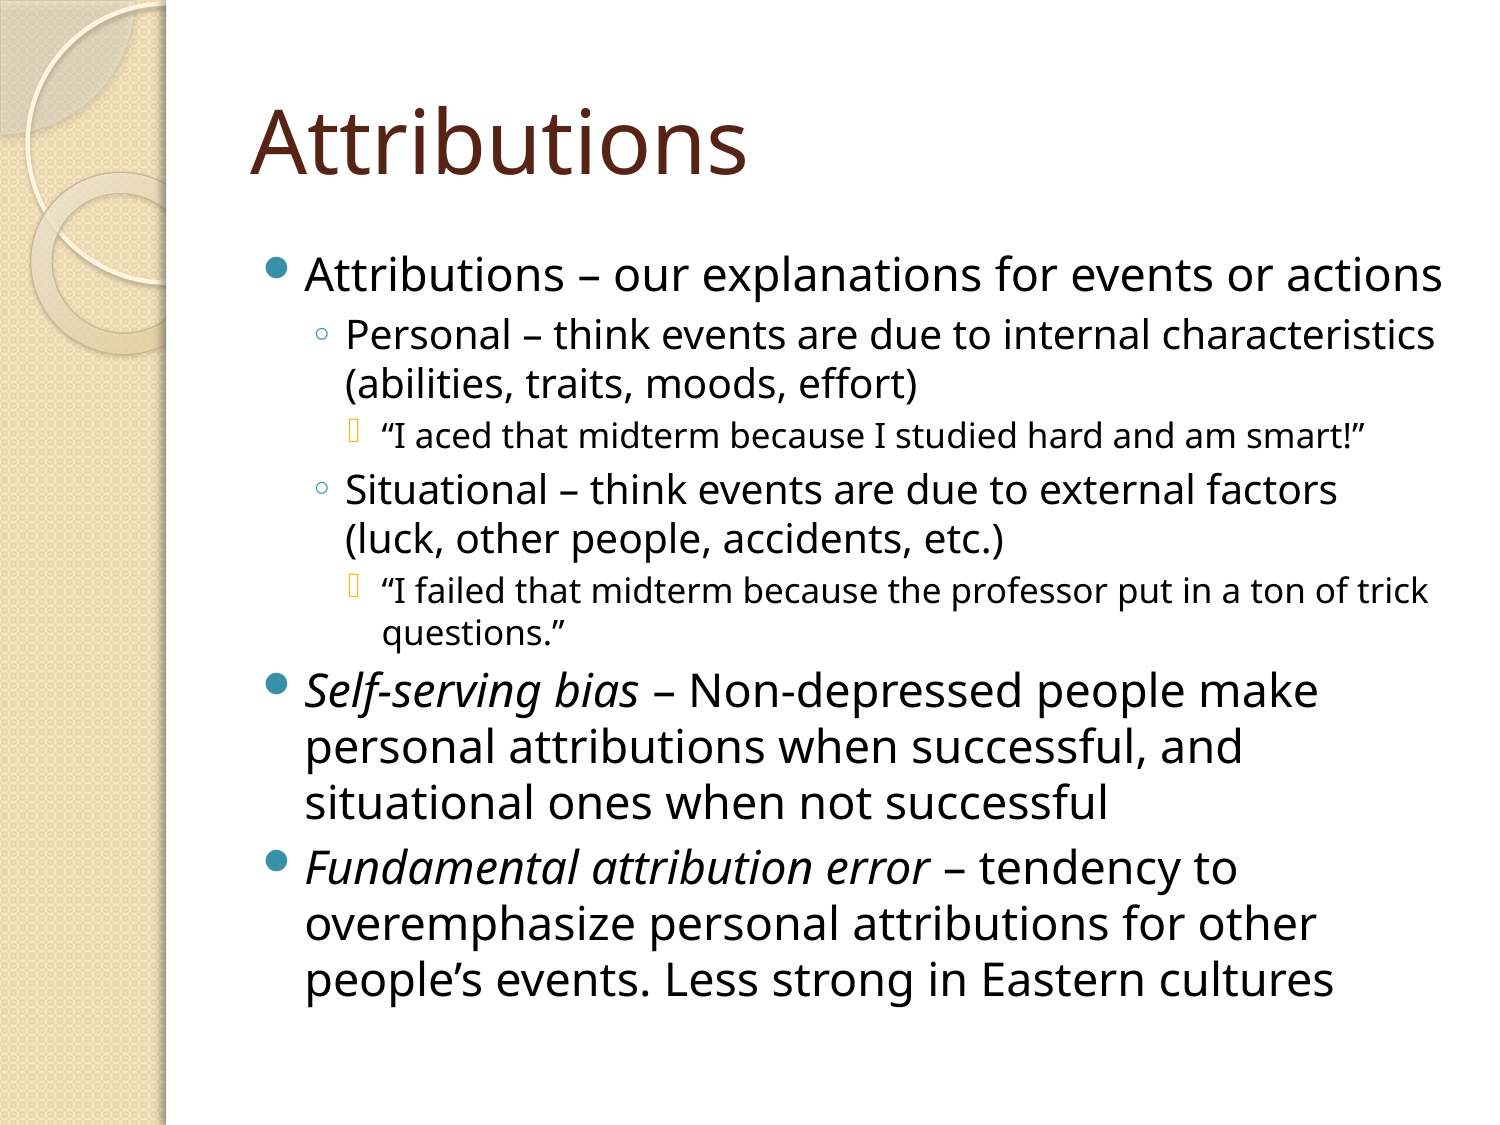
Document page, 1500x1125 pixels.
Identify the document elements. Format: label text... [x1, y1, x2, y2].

title Attributions [235, 45, 1466, 233]
list Attributions – our explanations for events or actions Personal – think events are due to internal characteristics (abilities, traits, moods, effort) “I aced that midterm because I studied hard and am smart!” Situational – think events are due to external factors (luck, other people, accidents, etc.) “I failed that midterm because the professor put in a ton of trick questions.” Self-serving bias – Non-depressed people make personal attributions when successful, and situational ones when not successful Fundamental attribution error – tendency to overemphasize personal attributions for other people’s events. Less strong in Eastern cultures [235, 237, 1466, 1025]
